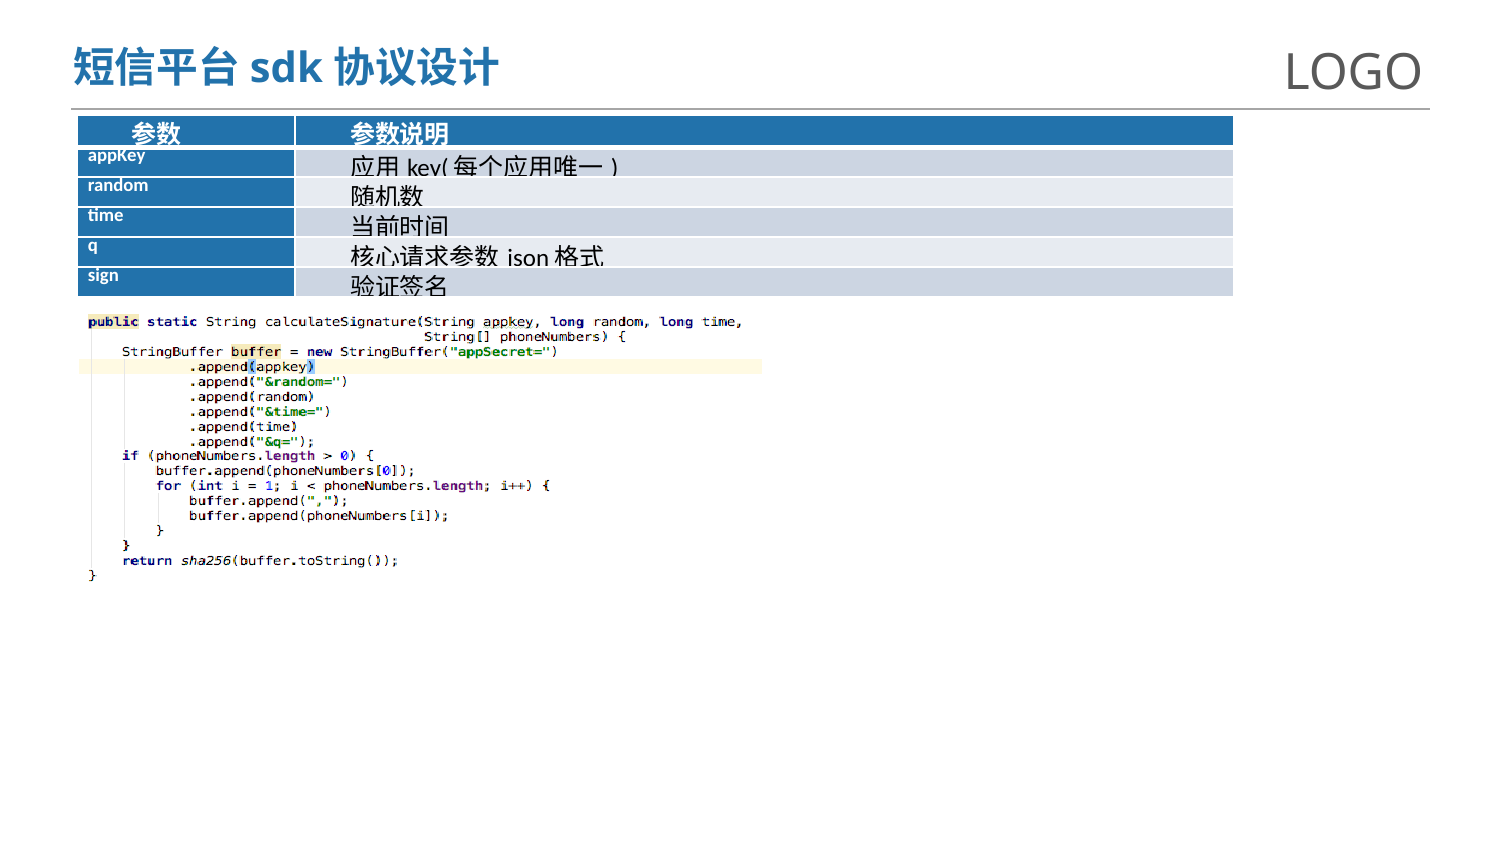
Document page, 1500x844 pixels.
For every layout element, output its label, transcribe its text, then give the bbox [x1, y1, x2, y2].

table_cell 应用key(每个应用唯一) [296, 150, 1233, 176]
table_cell 验证签名 [296, 268, 1233, 296]
table_cell appKey [78, 150, 294, 176]
table_header 参数 [78, 116, 294, 145]
table_cell sign [78, 268, 294, 296]
table_cell 随机数 [296, 178, 1233, 206]
table_cell 核心请求参数json格式 [296, 238, 1233, 266]
table_cell q [78, 238, 294, 266]
table_header 参数说明 [296, 116, 1233, 145]
table_cell random [78, 178, 294, 206]
text_box 短信平台sdk协议设计 [58, 33, 951, 99]
table_cell time [78, 208, 294, 236]
table_cell 当前时间 [296, 208, 1233, 236]
picture [79, 312, 763, 588]
